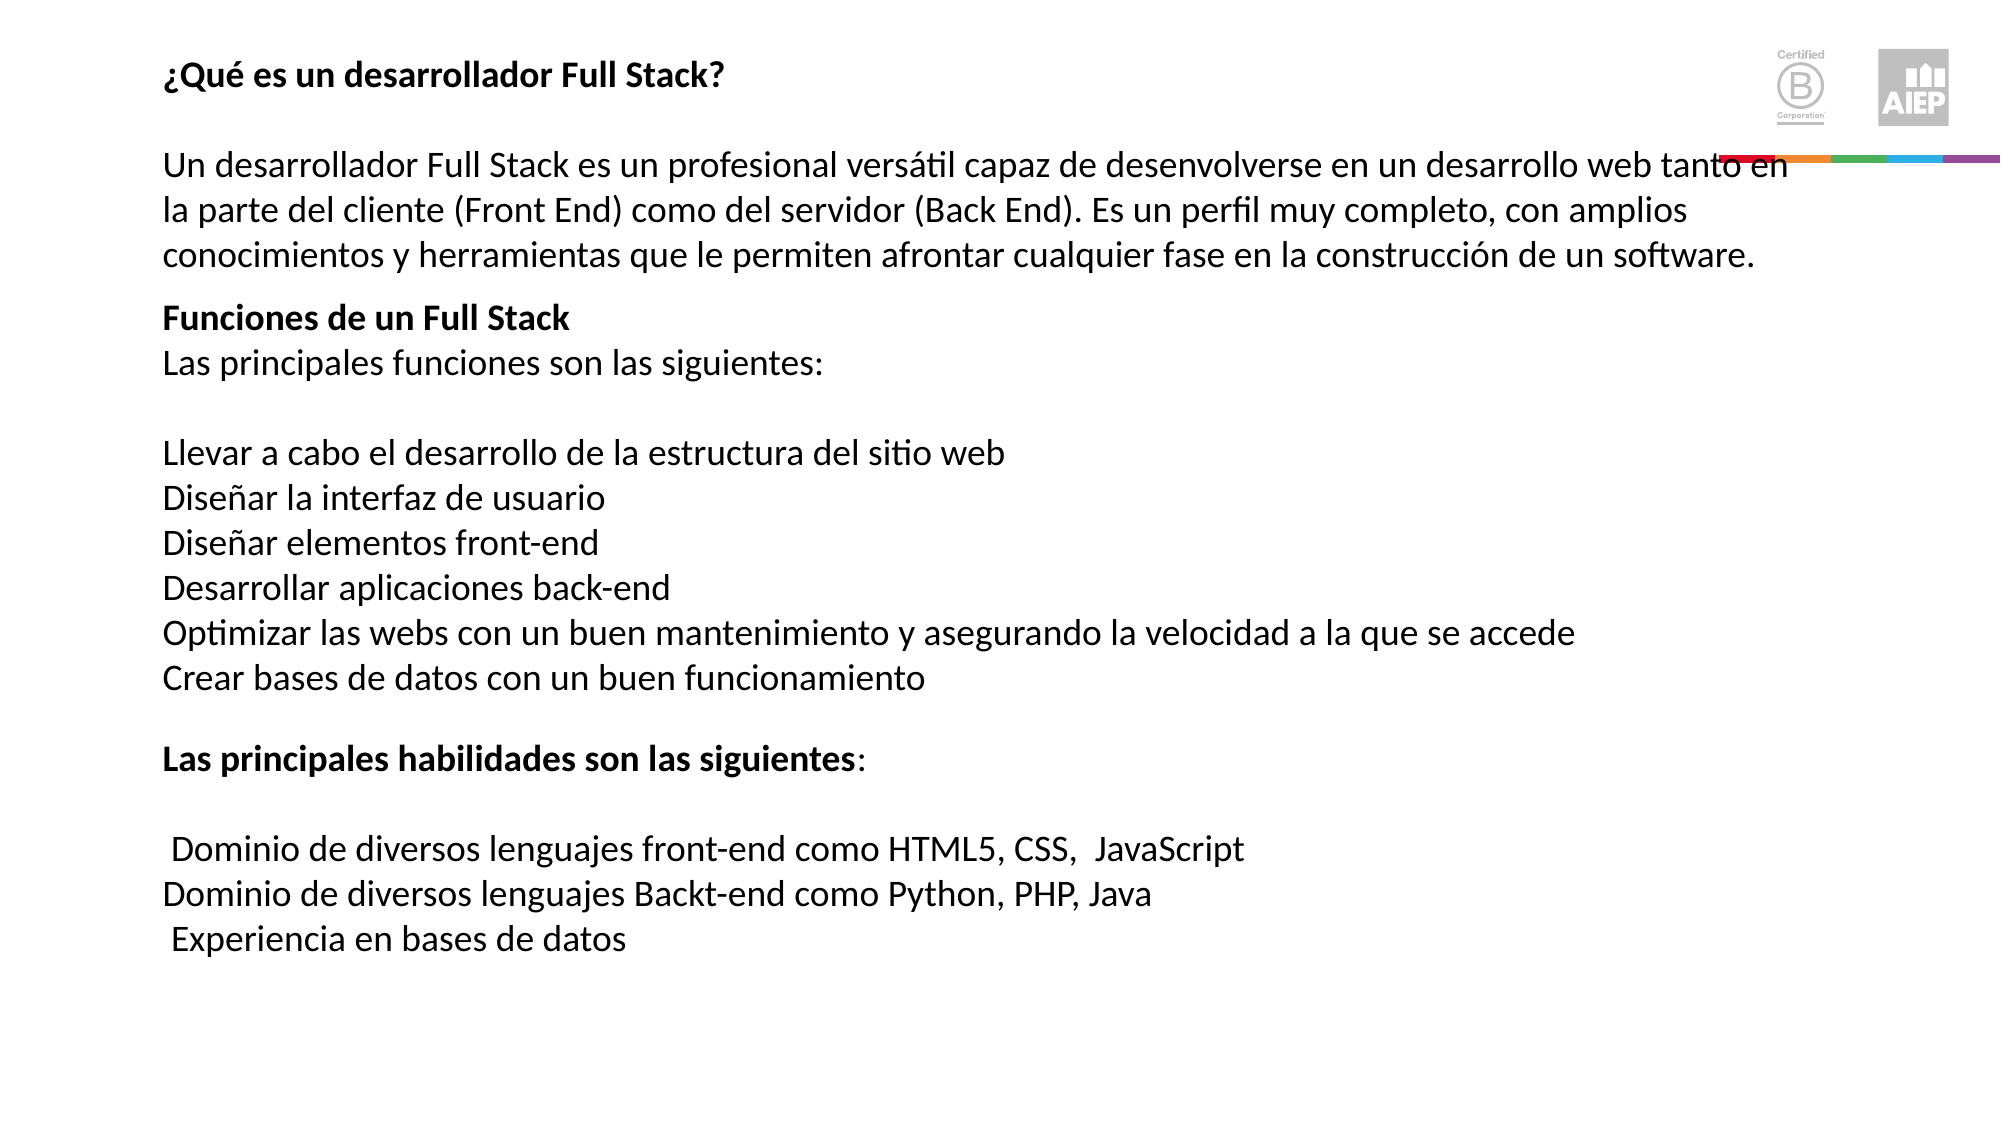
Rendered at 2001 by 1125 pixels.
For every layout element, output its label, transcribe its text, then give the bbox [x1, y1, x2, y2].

text_box Las principales habilidades son las siguientes: Dominio de diversos lenguajes front-end como HTML5, CSS, JavaScript Dominio de diversos lenguajes Backt-end como Python, PHP, Java Experiencia en bases de datos [147, 726, 1670, 967]
text_box Funciones de un Full Stack Las principales funciones son las siguientes: Llevar a cabo el desarrollo de la estructura del sitio web Diseñar la interfaz de usuario Diseñar elementos front-end Desarrollar aplicaciones back-end Optimizar las webs con un buen mantenimiento y asegurando la velocidad a la que se accede Crear bases de datos con un buen funcionamiento [147, 285, 1782, 706]
text_box ¿Qué es un desarrollador Full Stack? Un desarrollador Full Stack es un profesional versátil capaz de desenvolverse en un desarrollo web tanto en la parte del cliente (Front End) como del servidor (Back End). Es un perfil muy completo, con amplios conocimientos y herramientas que le permiten afrontar cualquier fase en la construcción de un software. [147, 42, 1817, 283]
